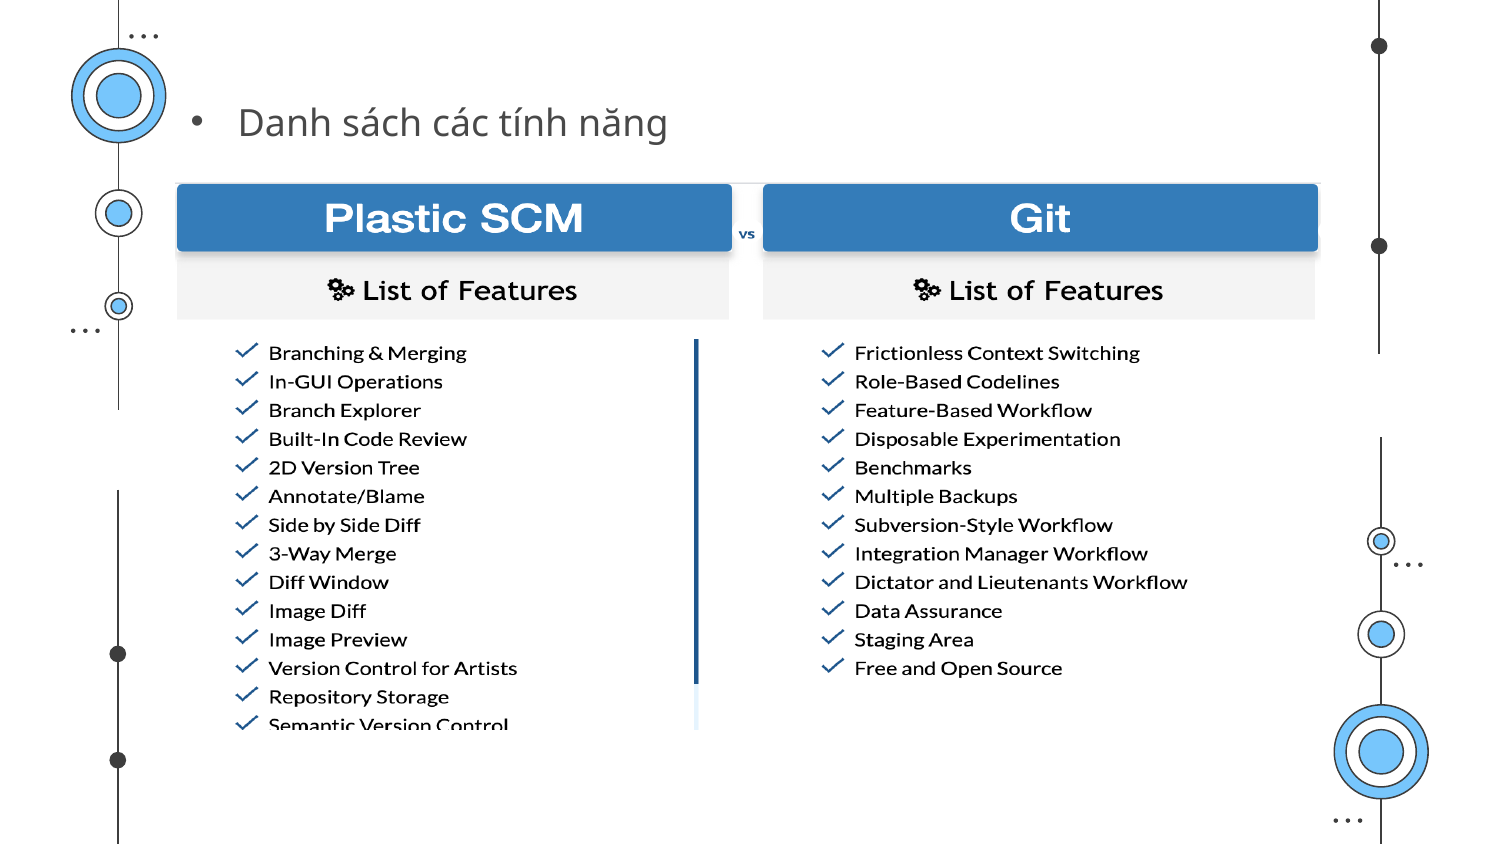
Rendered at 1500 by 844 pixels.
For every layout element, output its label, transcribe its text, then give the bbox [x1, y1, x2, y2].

picture [175, 181, 1321, 732]
subtitle Danh sách các tính năng [175, 0, 1321, 180]
